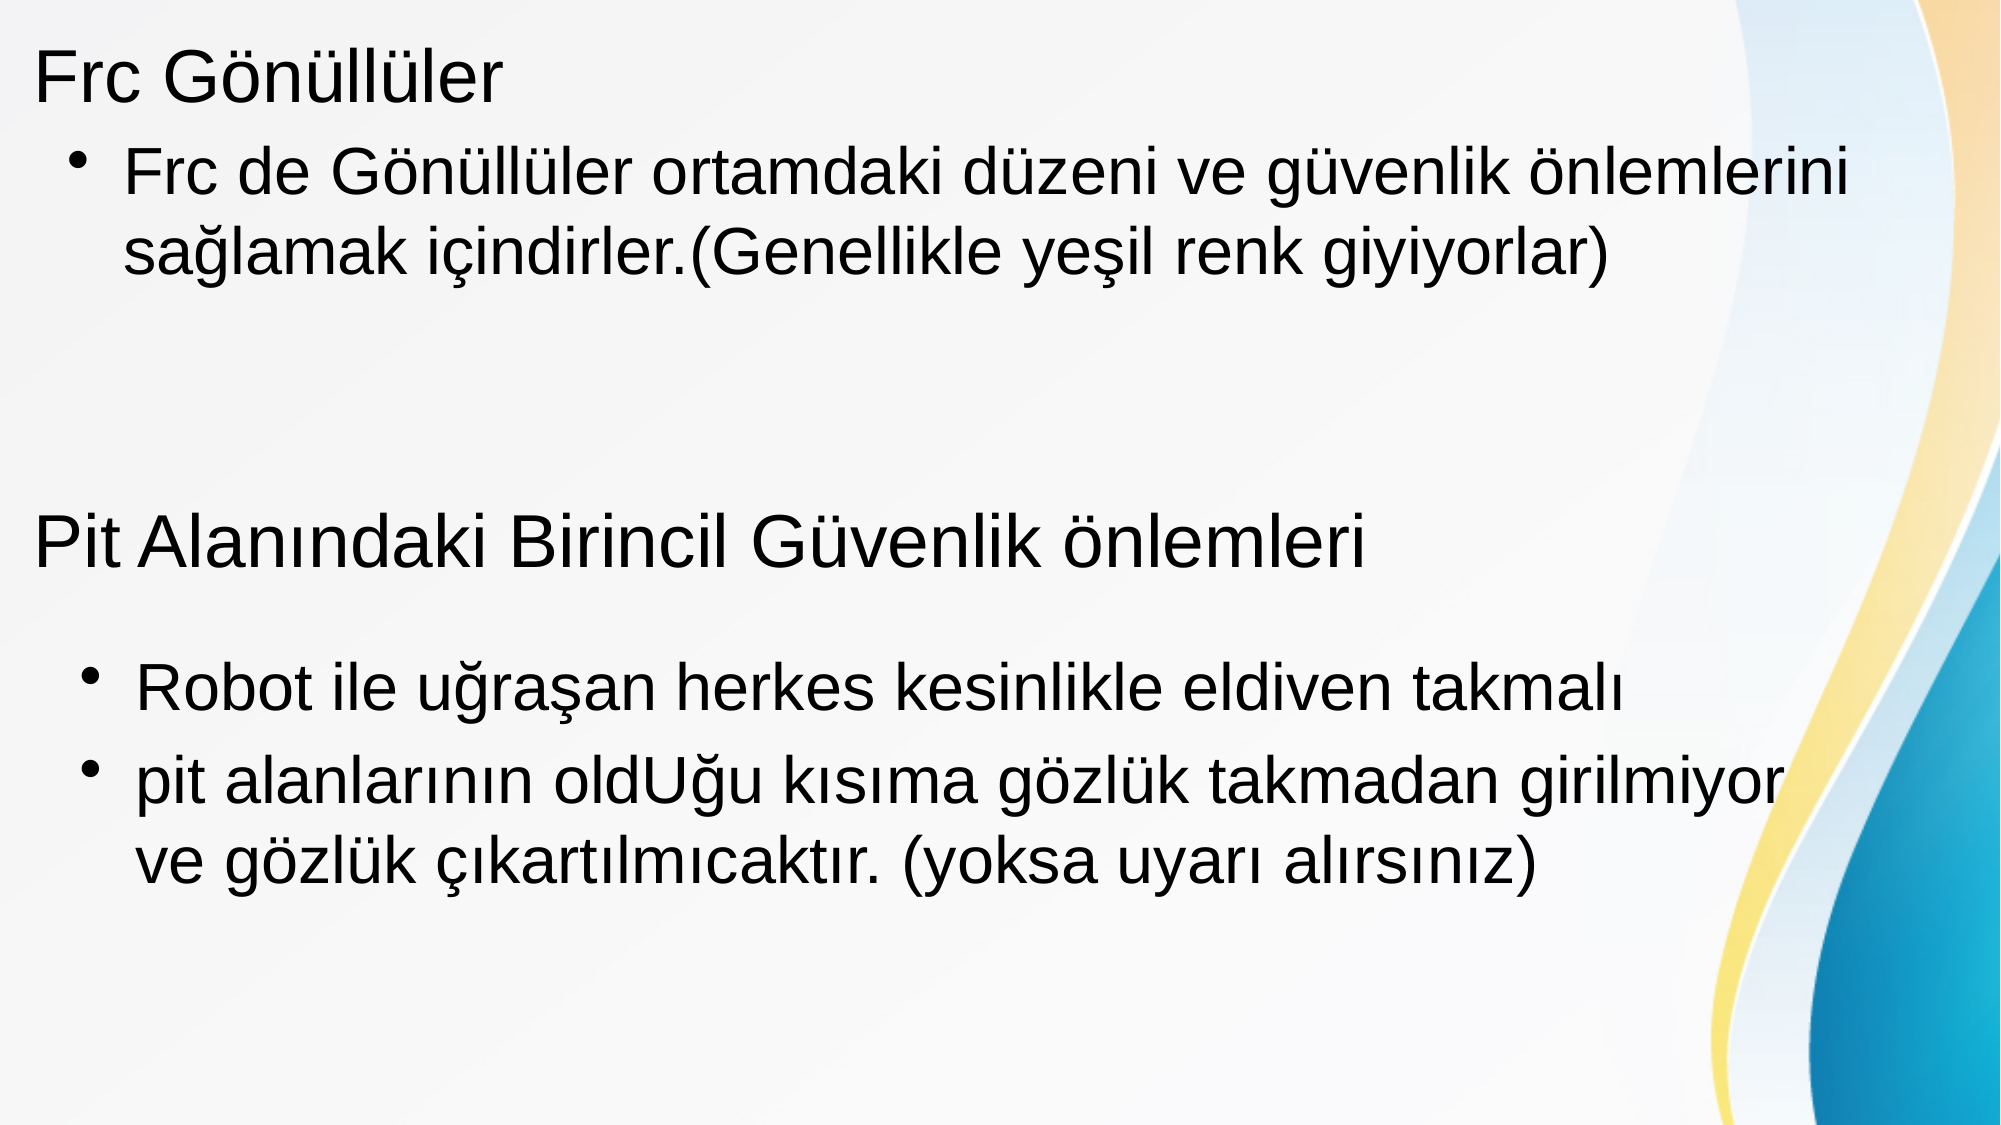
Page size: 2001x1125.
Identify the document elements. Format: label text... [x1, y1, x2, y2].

title Frc Gönüllüler [18, 24, 1819, 121]
text_box Pit Alanındaki Birincil Güvenlik önlemleri [18, 489, 1819, 586]
picture [0, 0, 2001, 1125]
list Frc de Gönüllüler ortamdaki düzeni ve güvenlik önlemlerini sağlamak içindirler.(Genellikle yeşil renk giyiyorlar) [51, 120, 1876, 303]
text_box Robot ile uğraşan herkes kesinlikle eldiven takmalı pit alanlarının oldUğu kısıma gözlük takmadan girilmiyor ve gözlük çıkartılmıcaktır. (yoksa uyarı alırsınız) [64, 636, 1888, 905]
